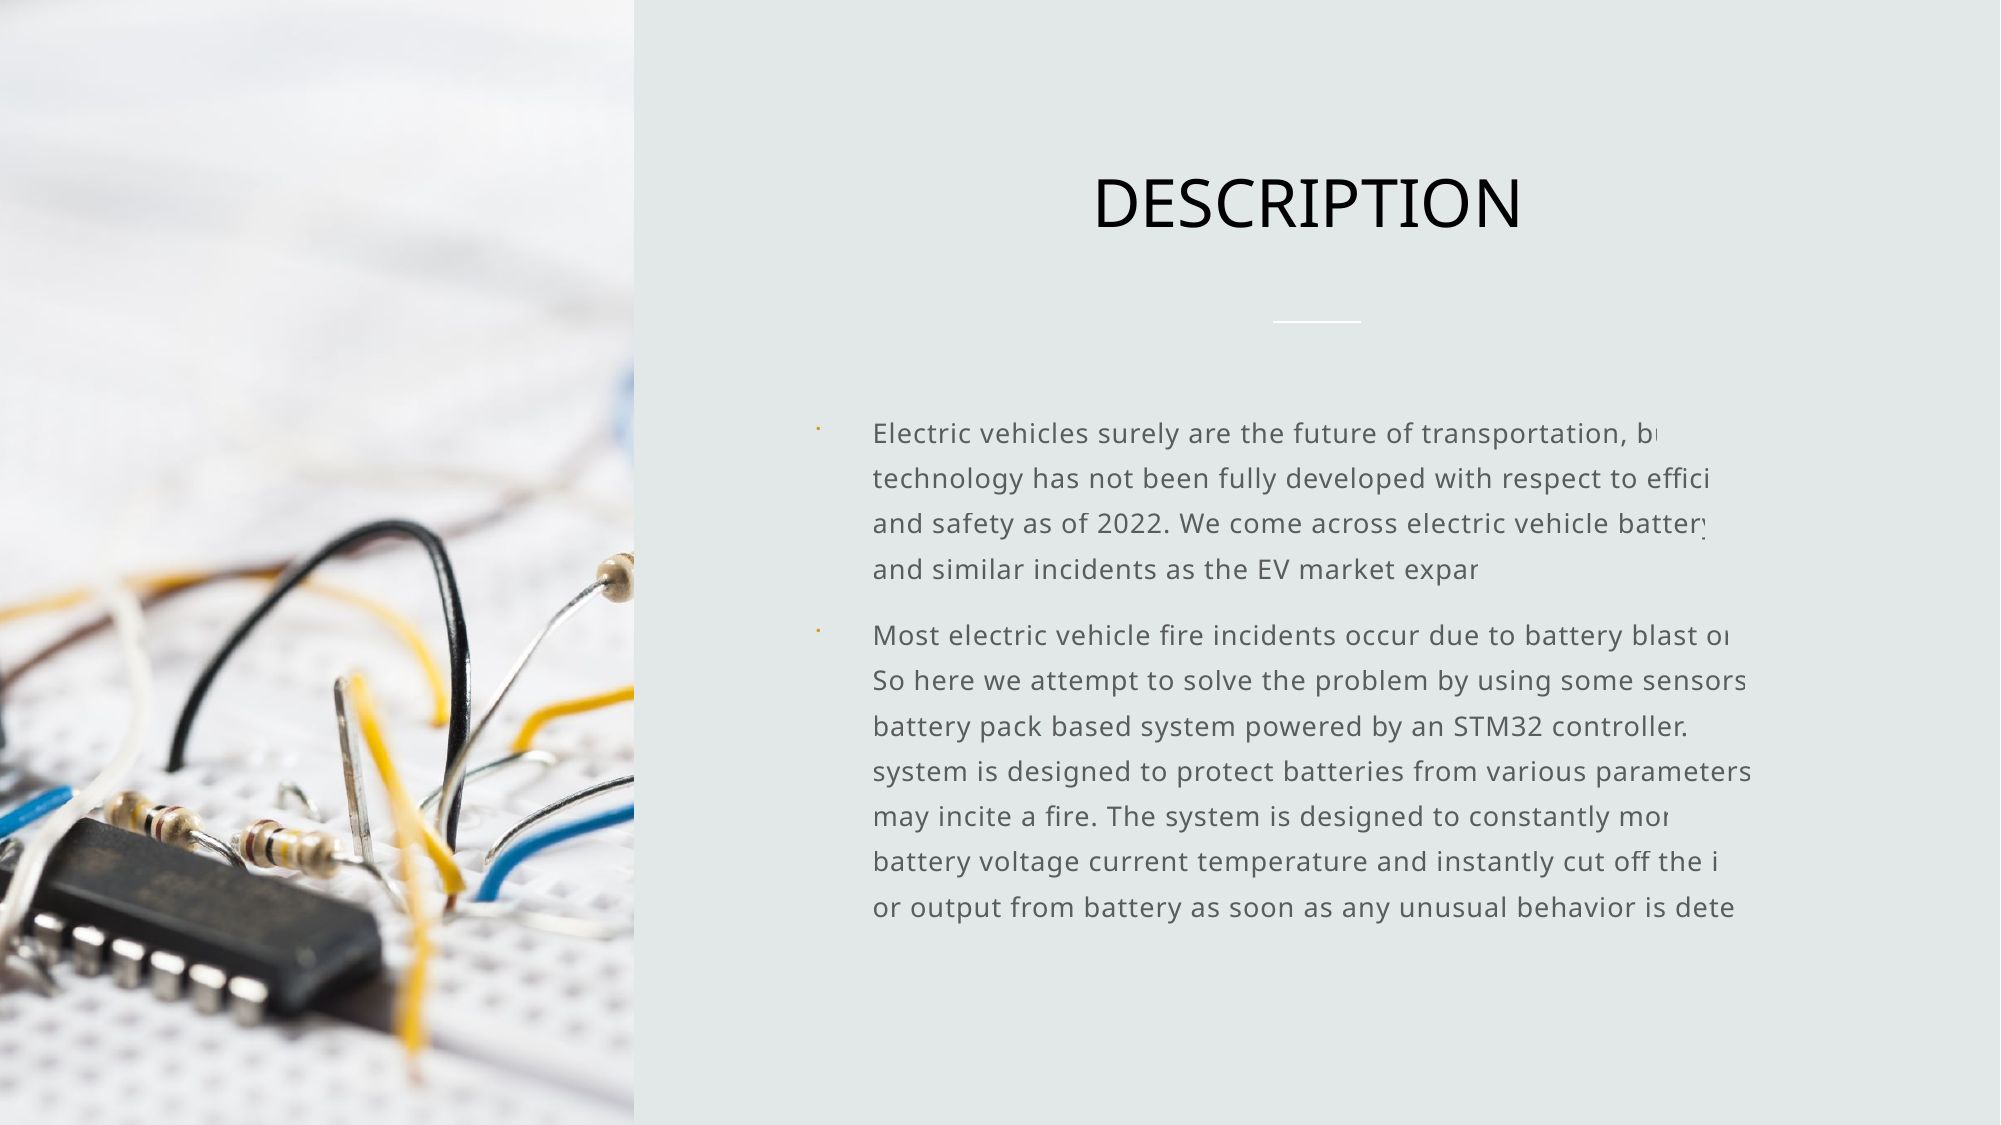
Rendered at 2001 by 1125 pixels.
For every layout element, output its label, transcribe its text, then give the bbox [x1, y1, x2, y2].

list Electric vehicles surely are the future of transportation, but ev technology has not been fully developed with respect to efficiency and safety as of 2022. We come across electric vehicle battery fire and similar incidents as the EV market expands. Most electric vehicle fire incidents occur due to battery blast or fire. So here we attempt to solve the problem by using some sensors and battery pack based system powered by an STM32 controller. The system is designed to protect batteries from various parameters that may incite a fire. The system is designed to constantly monitor battery voltage current temperature and instantly cut off the input or output from battery as soon as any unusual behavior is detected. [798, 395, 1836, 948]
title DESCRIPTION [798, 64, 1836, 249]
picture [0, 0, 635, 1125]
text_box [635, 0, 2000, 1125]
